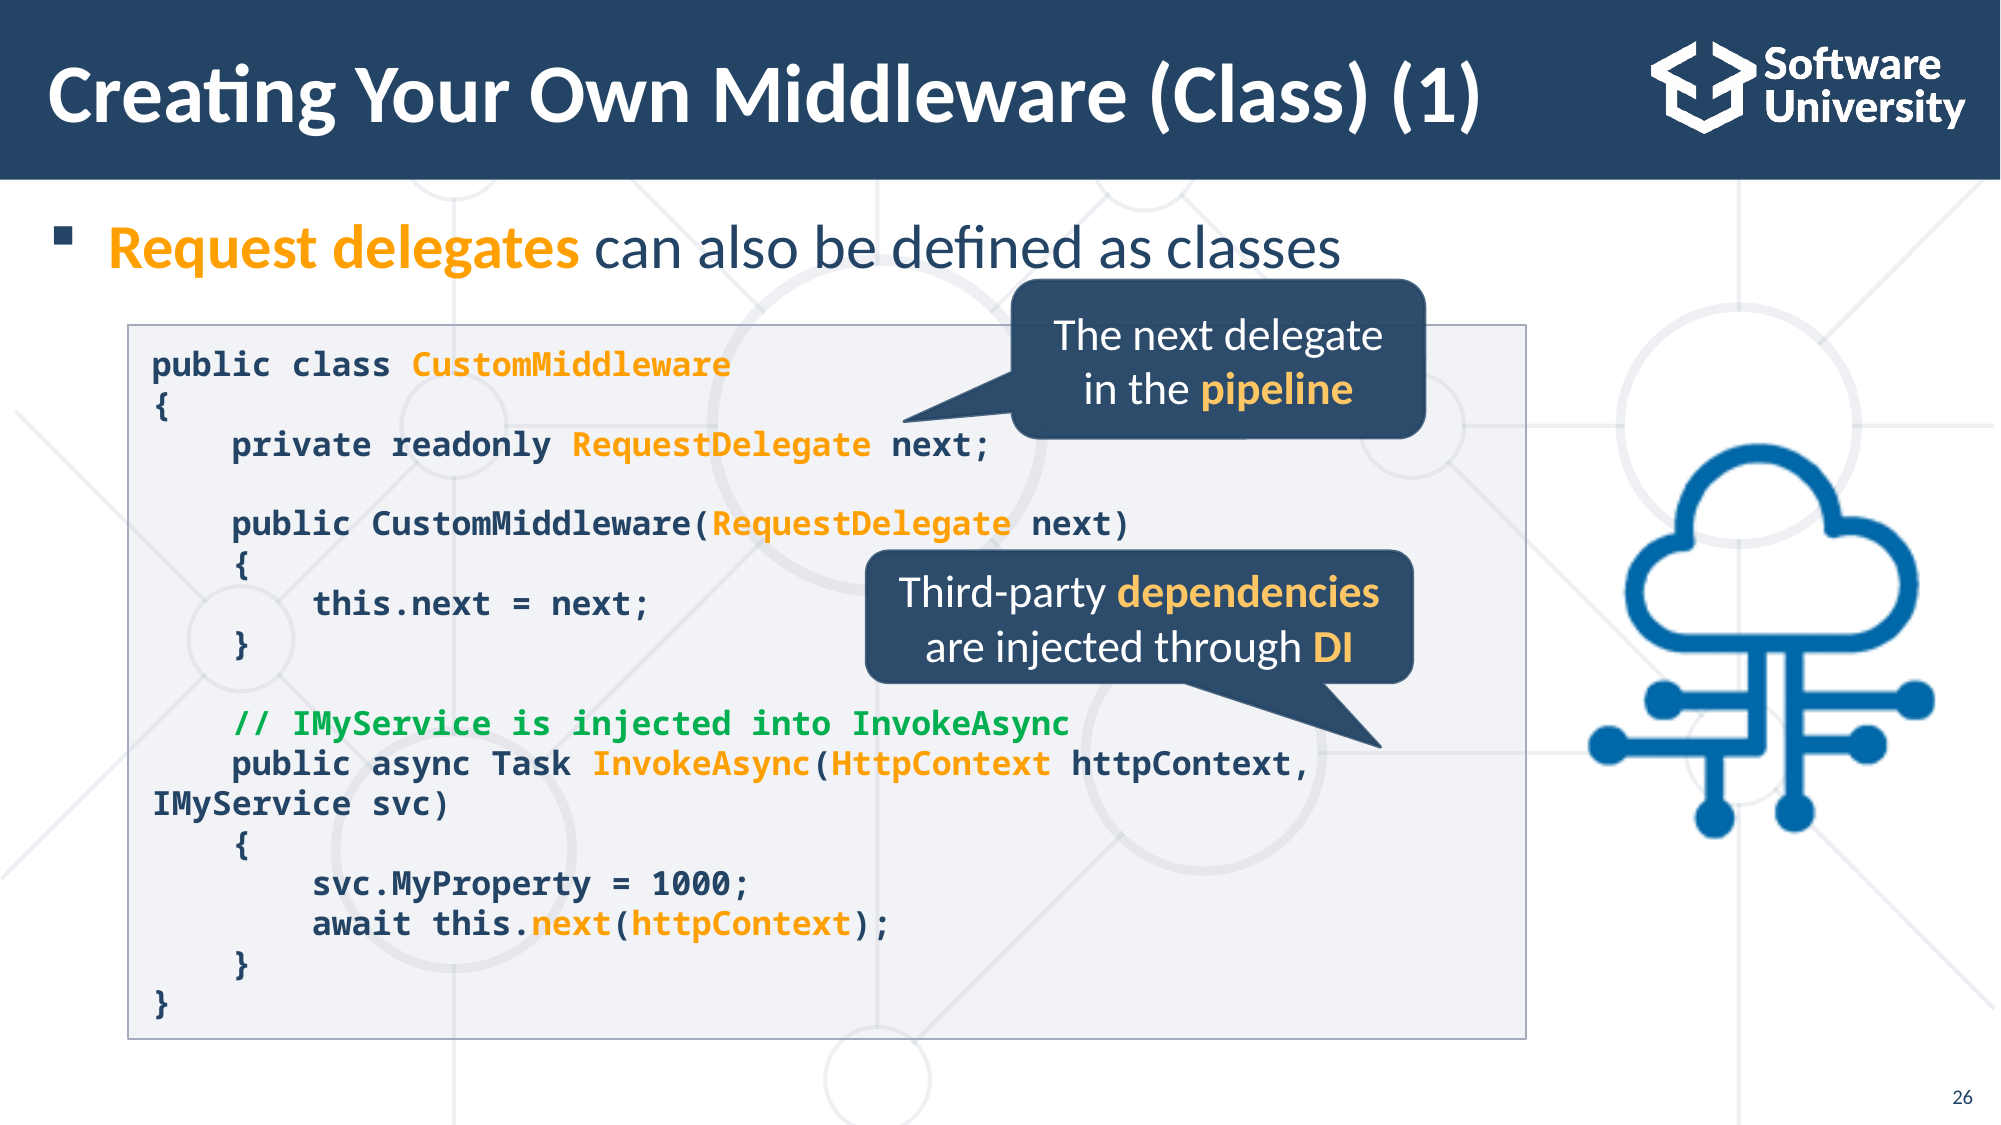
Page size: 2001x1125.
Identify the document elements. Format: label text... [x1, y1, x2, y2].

picture [1651, 41, 1966, 134]
list Request delegates can also be defined as classes [31, 196, 1970, 1104]
text_box The next delegate in the pipeline [901, 278, 1427, 441]
text_box Third-party dependencies are injected through DI [864, 548, 1415, 750]
picture [1560, 437, 1969, 846]
text_box public class CustomMiddleware { private readonly RequestDelegate next; public CustomMiddleware(RequestDelegate next) { this.next = next; } // IMyService is injected into InvokeAsync public async Task InvokeAsync(HttpContext httpContext, IMyService svc) { svc.MyProperty = 1000; await this.next(httpContext); } } [128, 325, 1526, 1040]
title Creating Your Own Middleware (Class) (1) [31, 16, 1625, 162]
slide_number 26 [1927, 1067, 1989, 1117]
